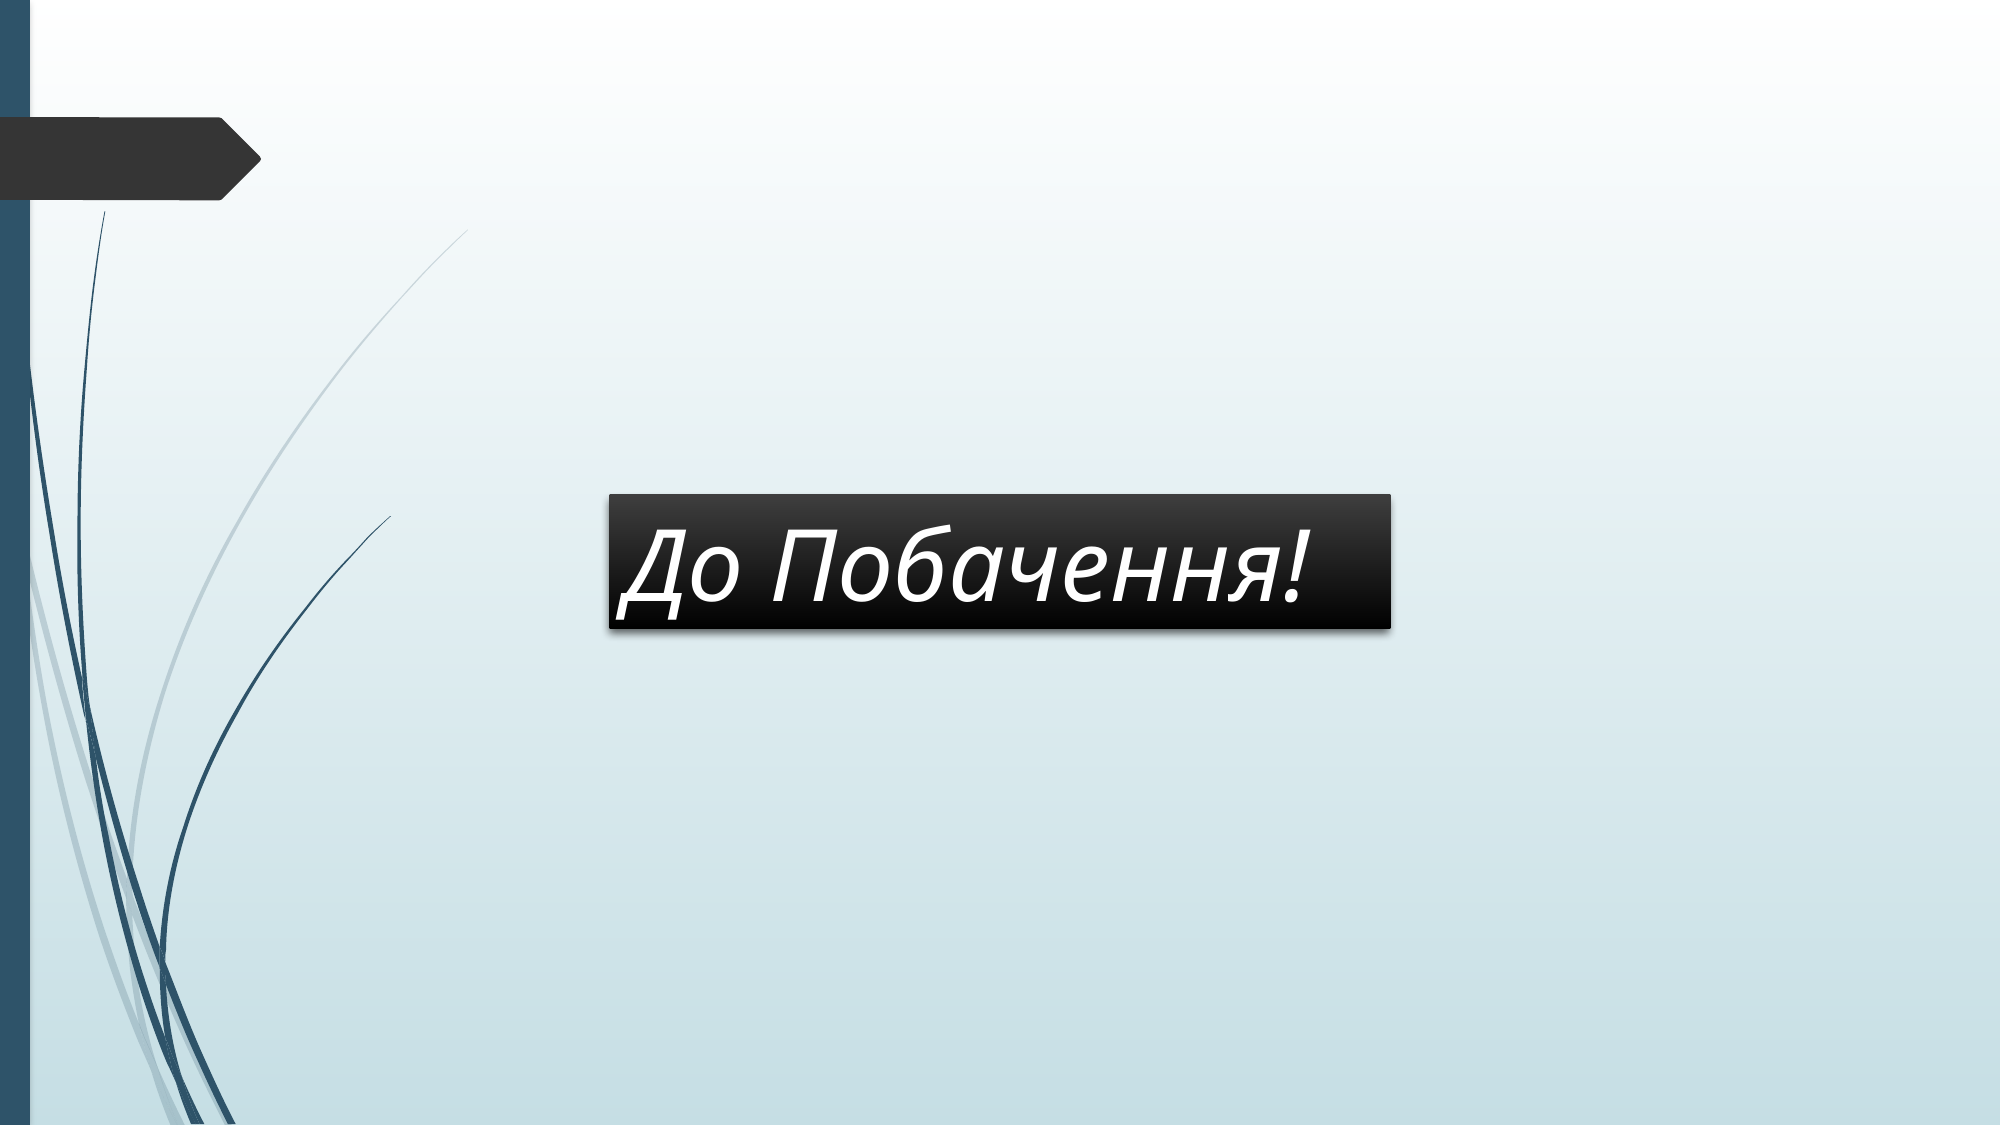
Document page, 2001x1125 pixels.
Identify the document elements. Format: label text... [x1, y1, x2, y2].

text_box До Побачення! [609, 494, 1391, 629]
